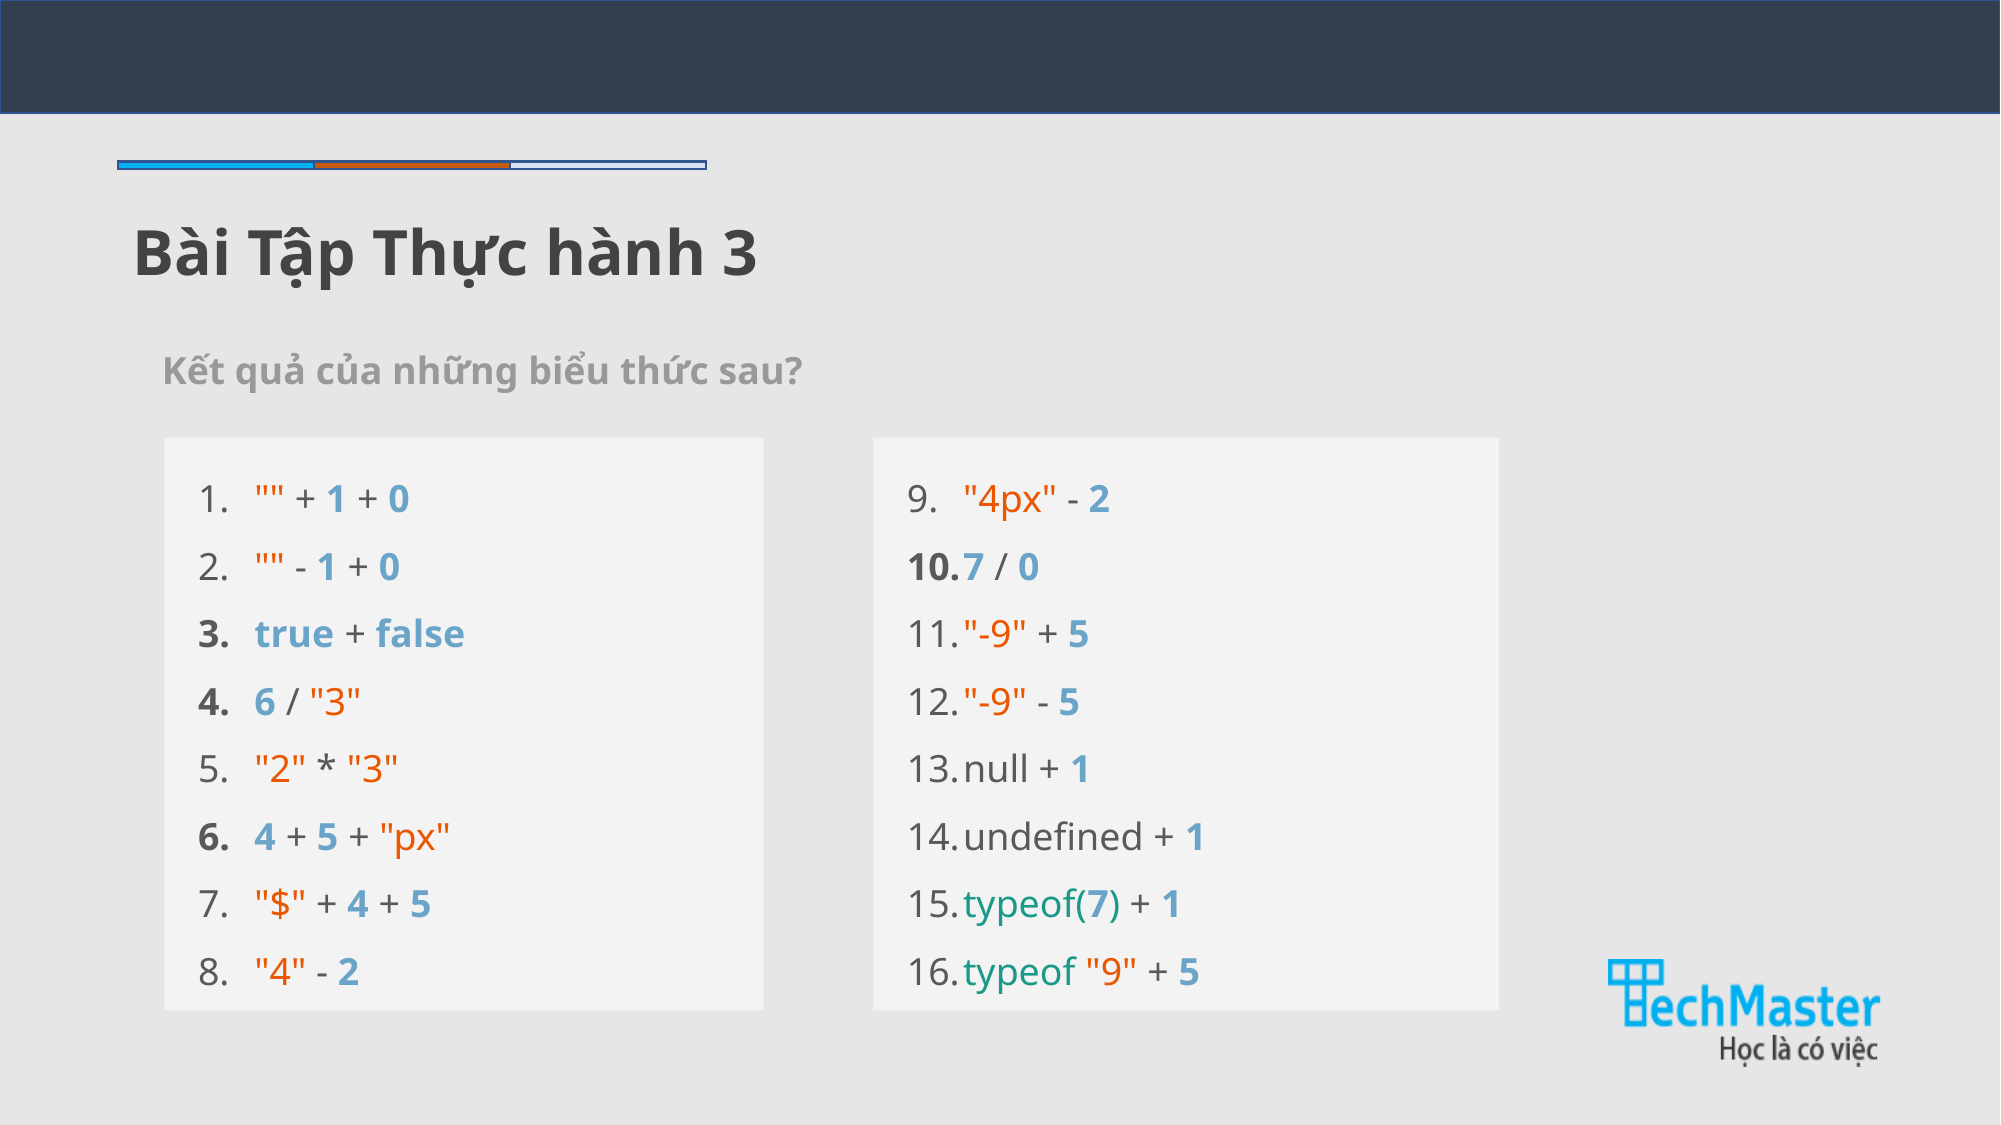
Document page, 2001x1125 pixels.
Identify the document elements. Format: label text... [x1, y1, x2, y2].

picture [1608, 958, 1883, 1067]
picture [1612, 964, 1625, 980]
picture [1647, 964, 1659, 980]
text_box "4px" - 2 7 / 0 "-9" + 5 "-9" - 5 null + 1 undefined + 1 typeof(7) + 1 typeof "9" + 5 [873, 437, 1499, 1011]
picture [1629, 985, 1642, 1000]
text_box Bài Tập Thực hành 3 [117, 205, 1883, 335]
text_box Kết quả của những biểu thức sau? [146, 331, 973, 418]
text_box [509, 161, 707, 169]
text_box [117, 161, 313, 169]
picture [1629, 1006, 1642, 1021]
text_box [313, 161, 509, 169]
text_box "" + 1 + 0 "" - 1 + 0 true + false 6 / "3" "2" * "3" 4 + 5 + "px" "$" + 4 + 5 "4" - 2 [164, 437, 764, 1011]
text_box [0, 0, 2000, 113]
picture [1629, 964, 1642, 980]
